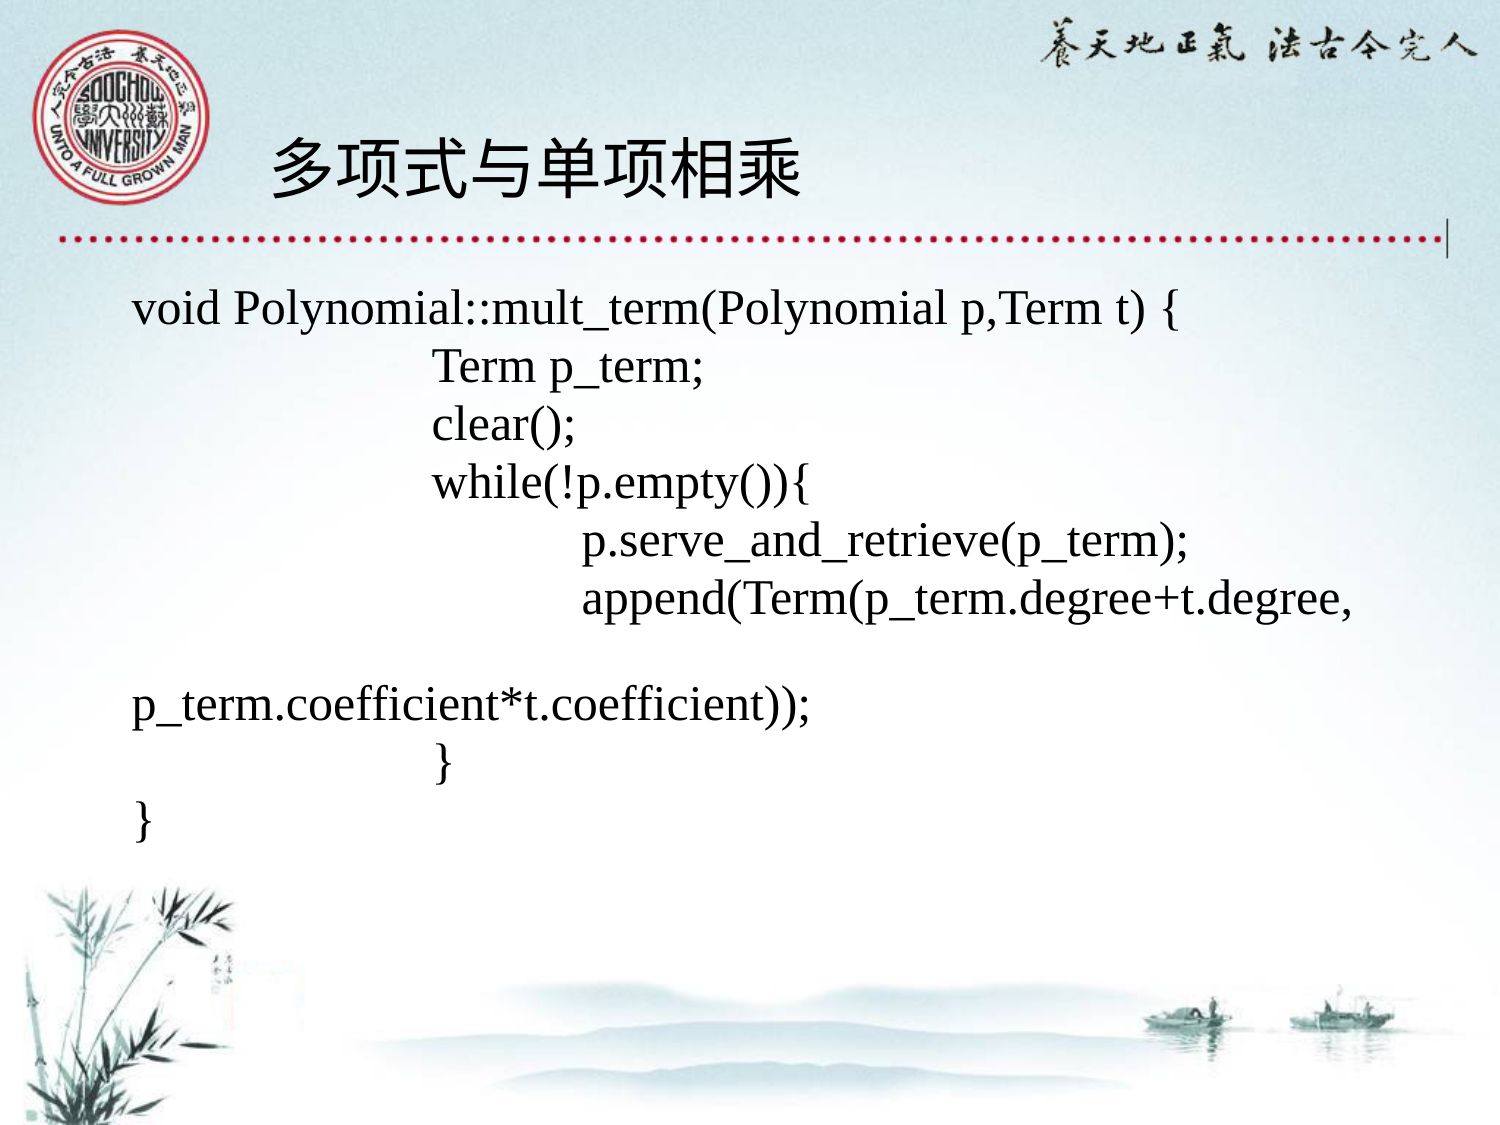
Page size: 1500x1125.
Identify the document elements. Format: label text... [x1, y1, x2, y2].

picture [0, 0, 1500, 1125]
title 多项式与单项相乘 [253, 54, 1427, 280]
list void Polynomial::mult_term(Polynomial p,Term t) { Term p_term; clear(); while(!p.empty()){ p.serve_and_retrieve(p_term); append(Term(p_term.degree+t.degree, p_term.coefficient*t.coefficient)); } } [0, 278, 1412, 917]
